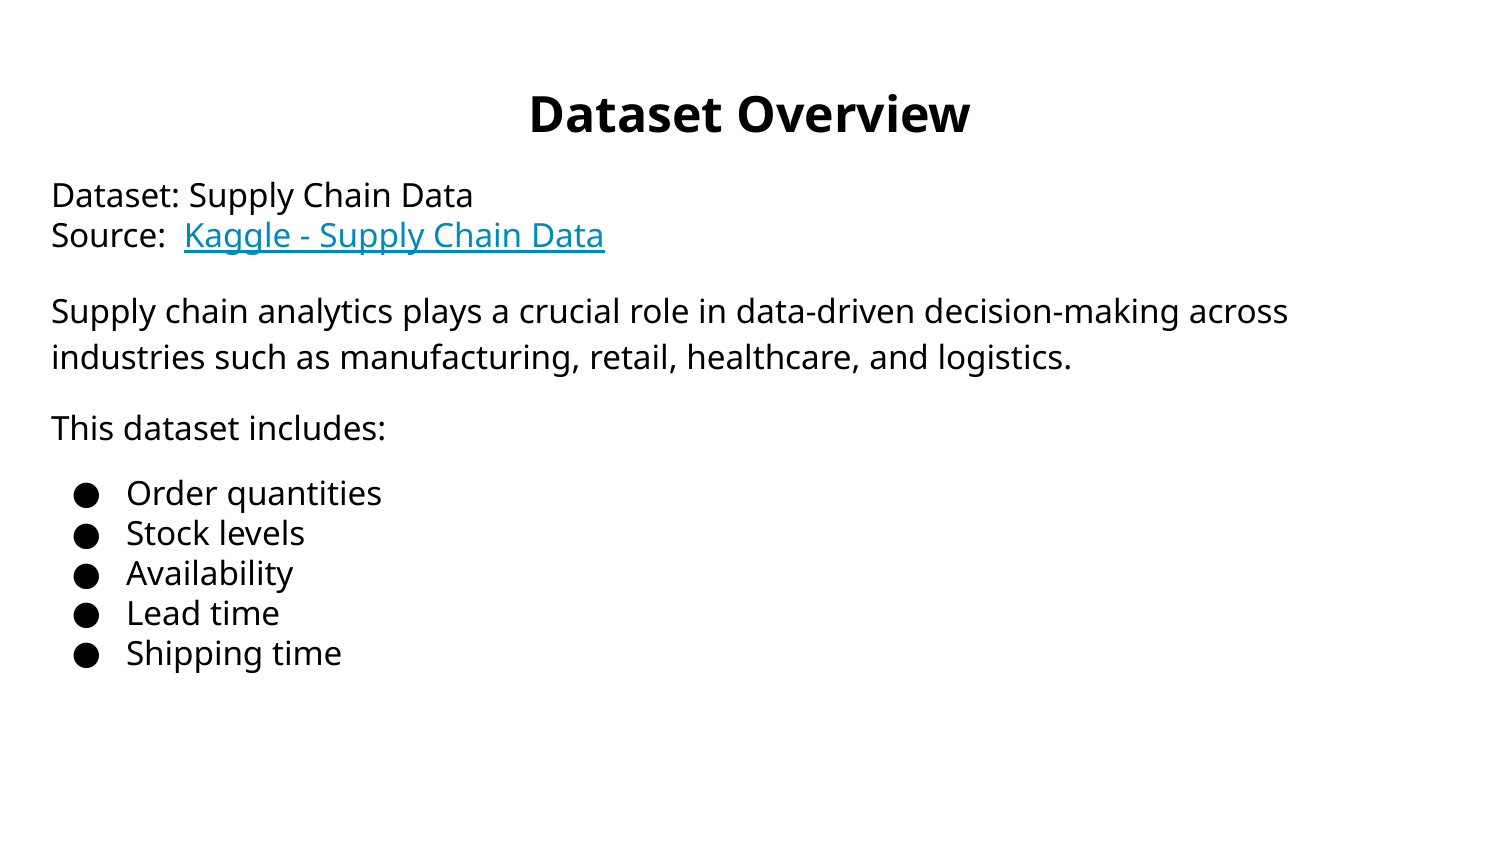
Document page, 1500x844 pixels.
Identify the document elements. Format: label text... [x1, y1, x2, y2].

text_box Dataset: Supply Chain Data Source: Kaggle - Supply Chain Data Supply chain analytics plays a crucial role in data-driven decision-making across industries such as manufacturing, retail, healthcare, and logistics. This dataset includes: Order quantities Stock levels Availability Lead time Shipping time [36, 159, 1464, 727]
title Dataset Overview [74, 67, 1426, 159]
